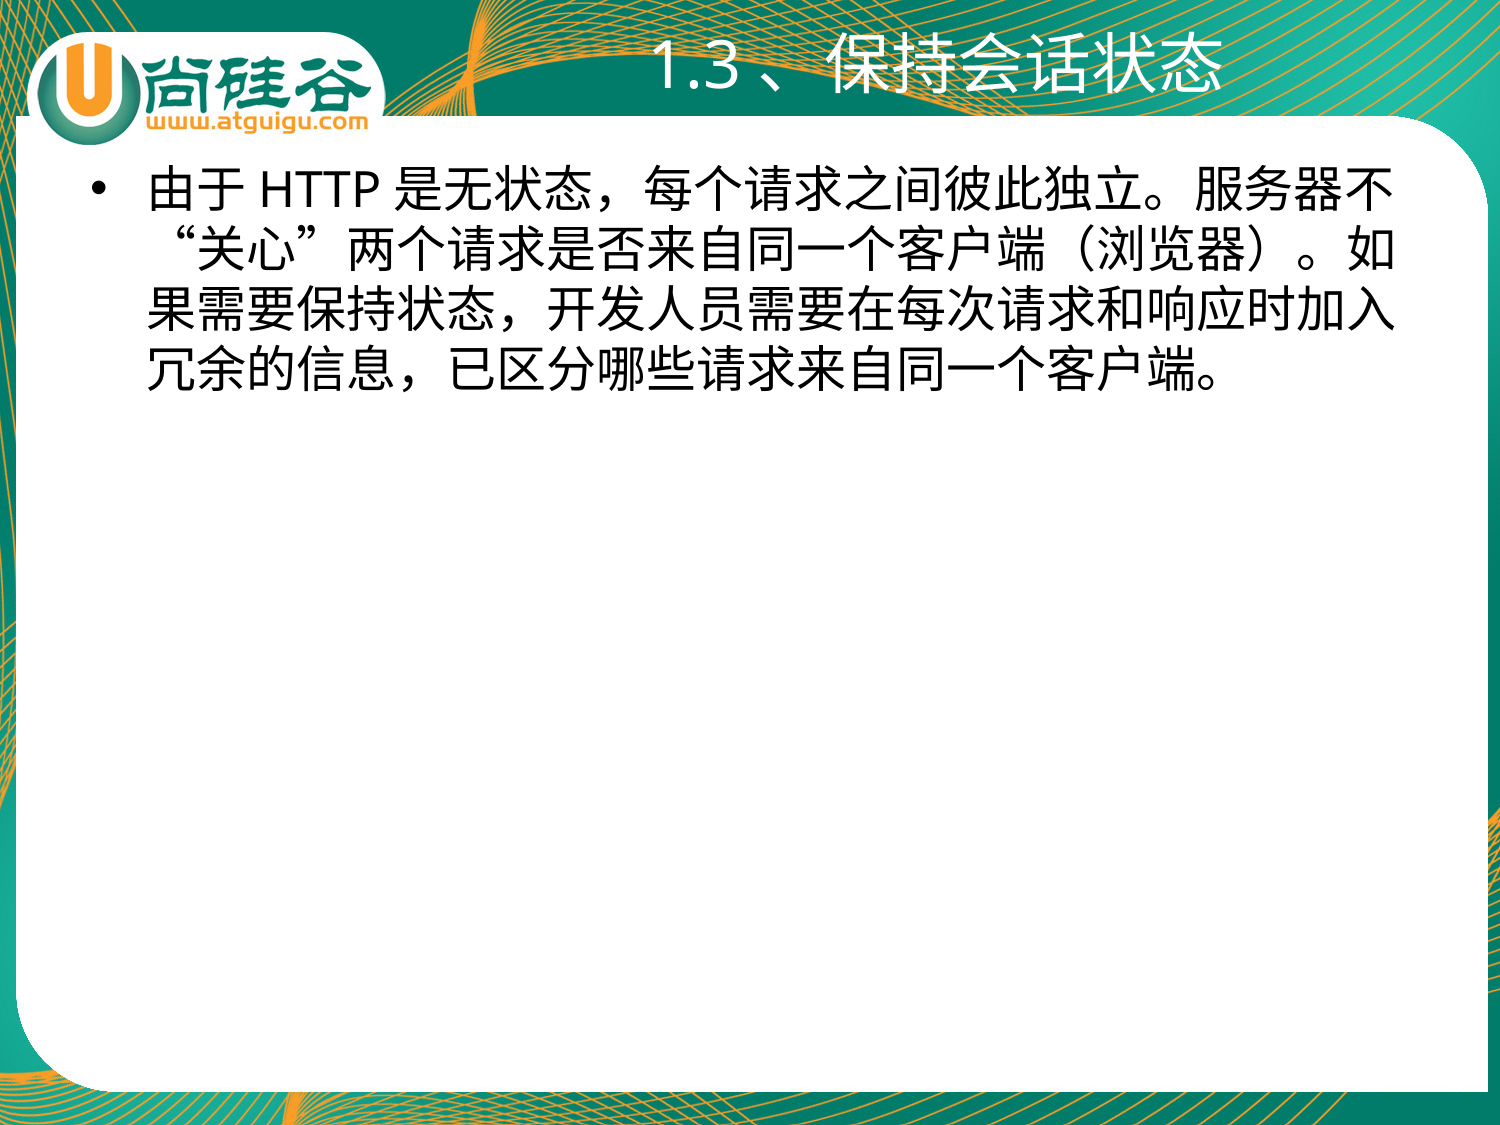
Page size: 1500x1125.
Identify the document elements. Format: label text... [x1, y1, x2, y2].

picture [0, 0, 1500, 1125]
list 由于HTTP是无状态，每个请求之间彼此独立。服务器不“关心”两个请求是否来自同一个客户端（浏览器）。如果需要保持状态，开发人员需要在每次请求和响应时加入冗余的信息，已区分哪些请求来自同一个客户端。 [75, 150, 1425, 1005]
title 1.3、保持会话状态 [387, 4, 1485, 119]
